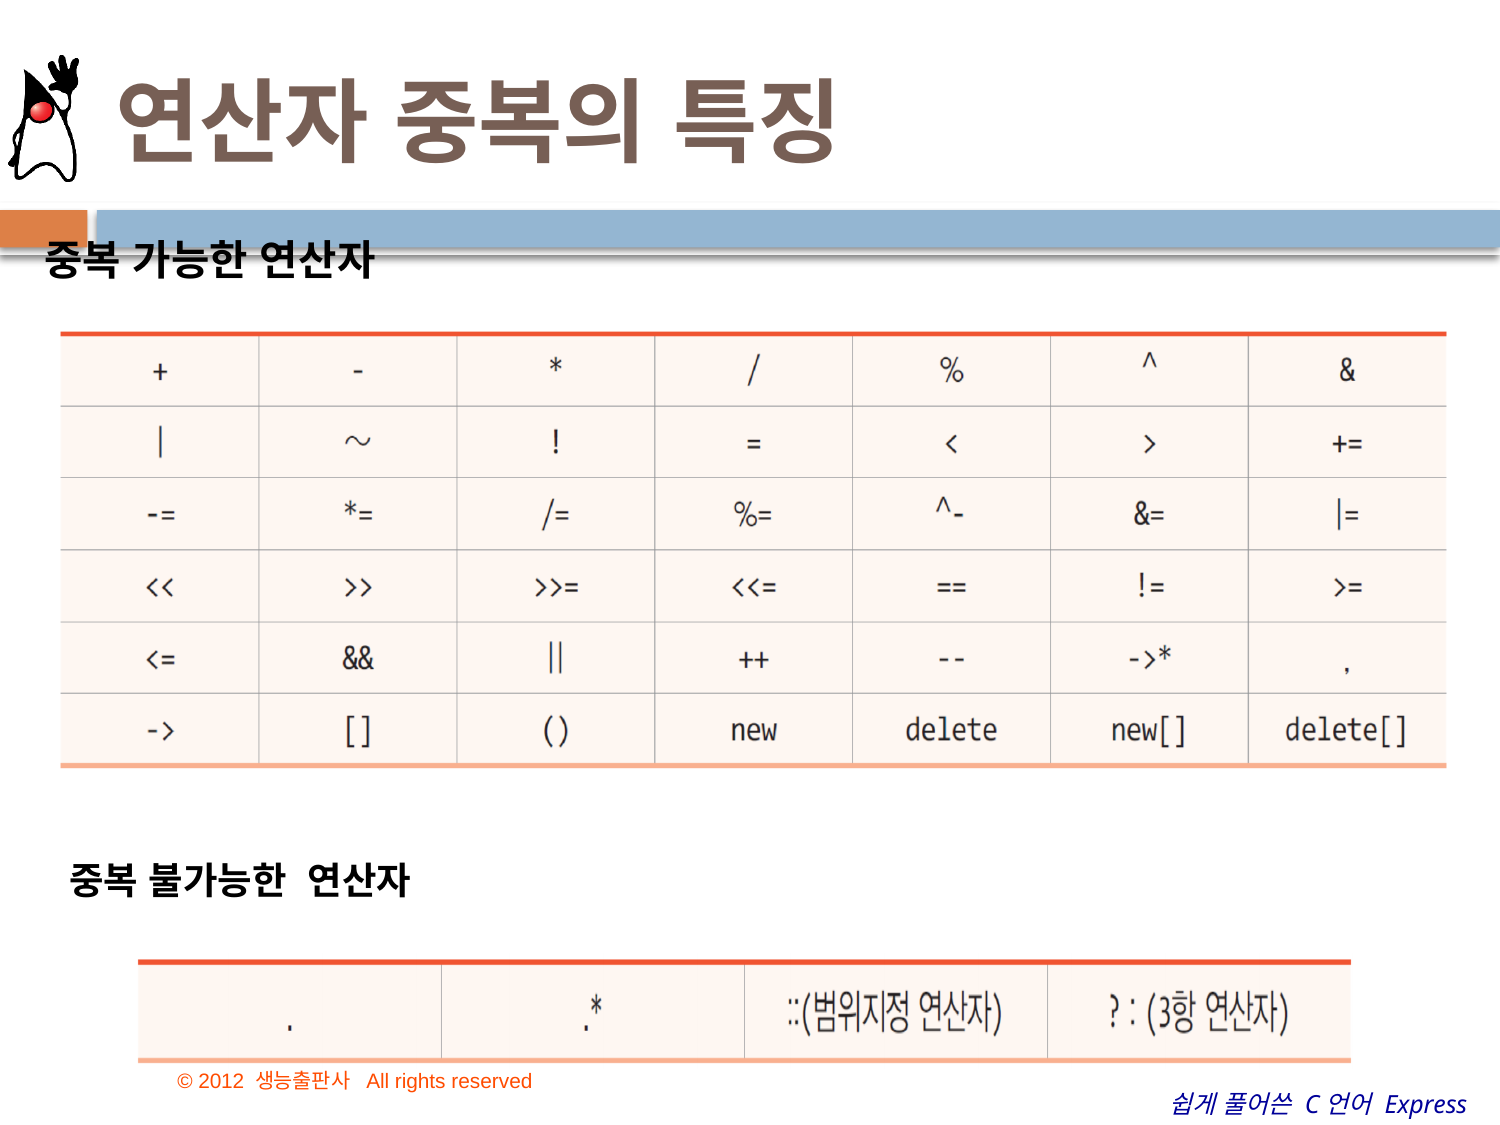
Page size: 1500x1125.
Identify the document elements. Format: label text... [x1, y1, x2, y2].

text_box 중복 불가능한 연산자 [54, 849, 609, 910]
picture [57, 327, 1453, 776]
picture [135, 953, 1353, 1069]
picture [8, 55, 79, 170]
title 연산자 중복의 특징 [100, 37, 1438, 200]
slide_number 11 [0, 170, 87, 211]
text_box 중복 가능한 연산자 [29, 226, 561, 291]
